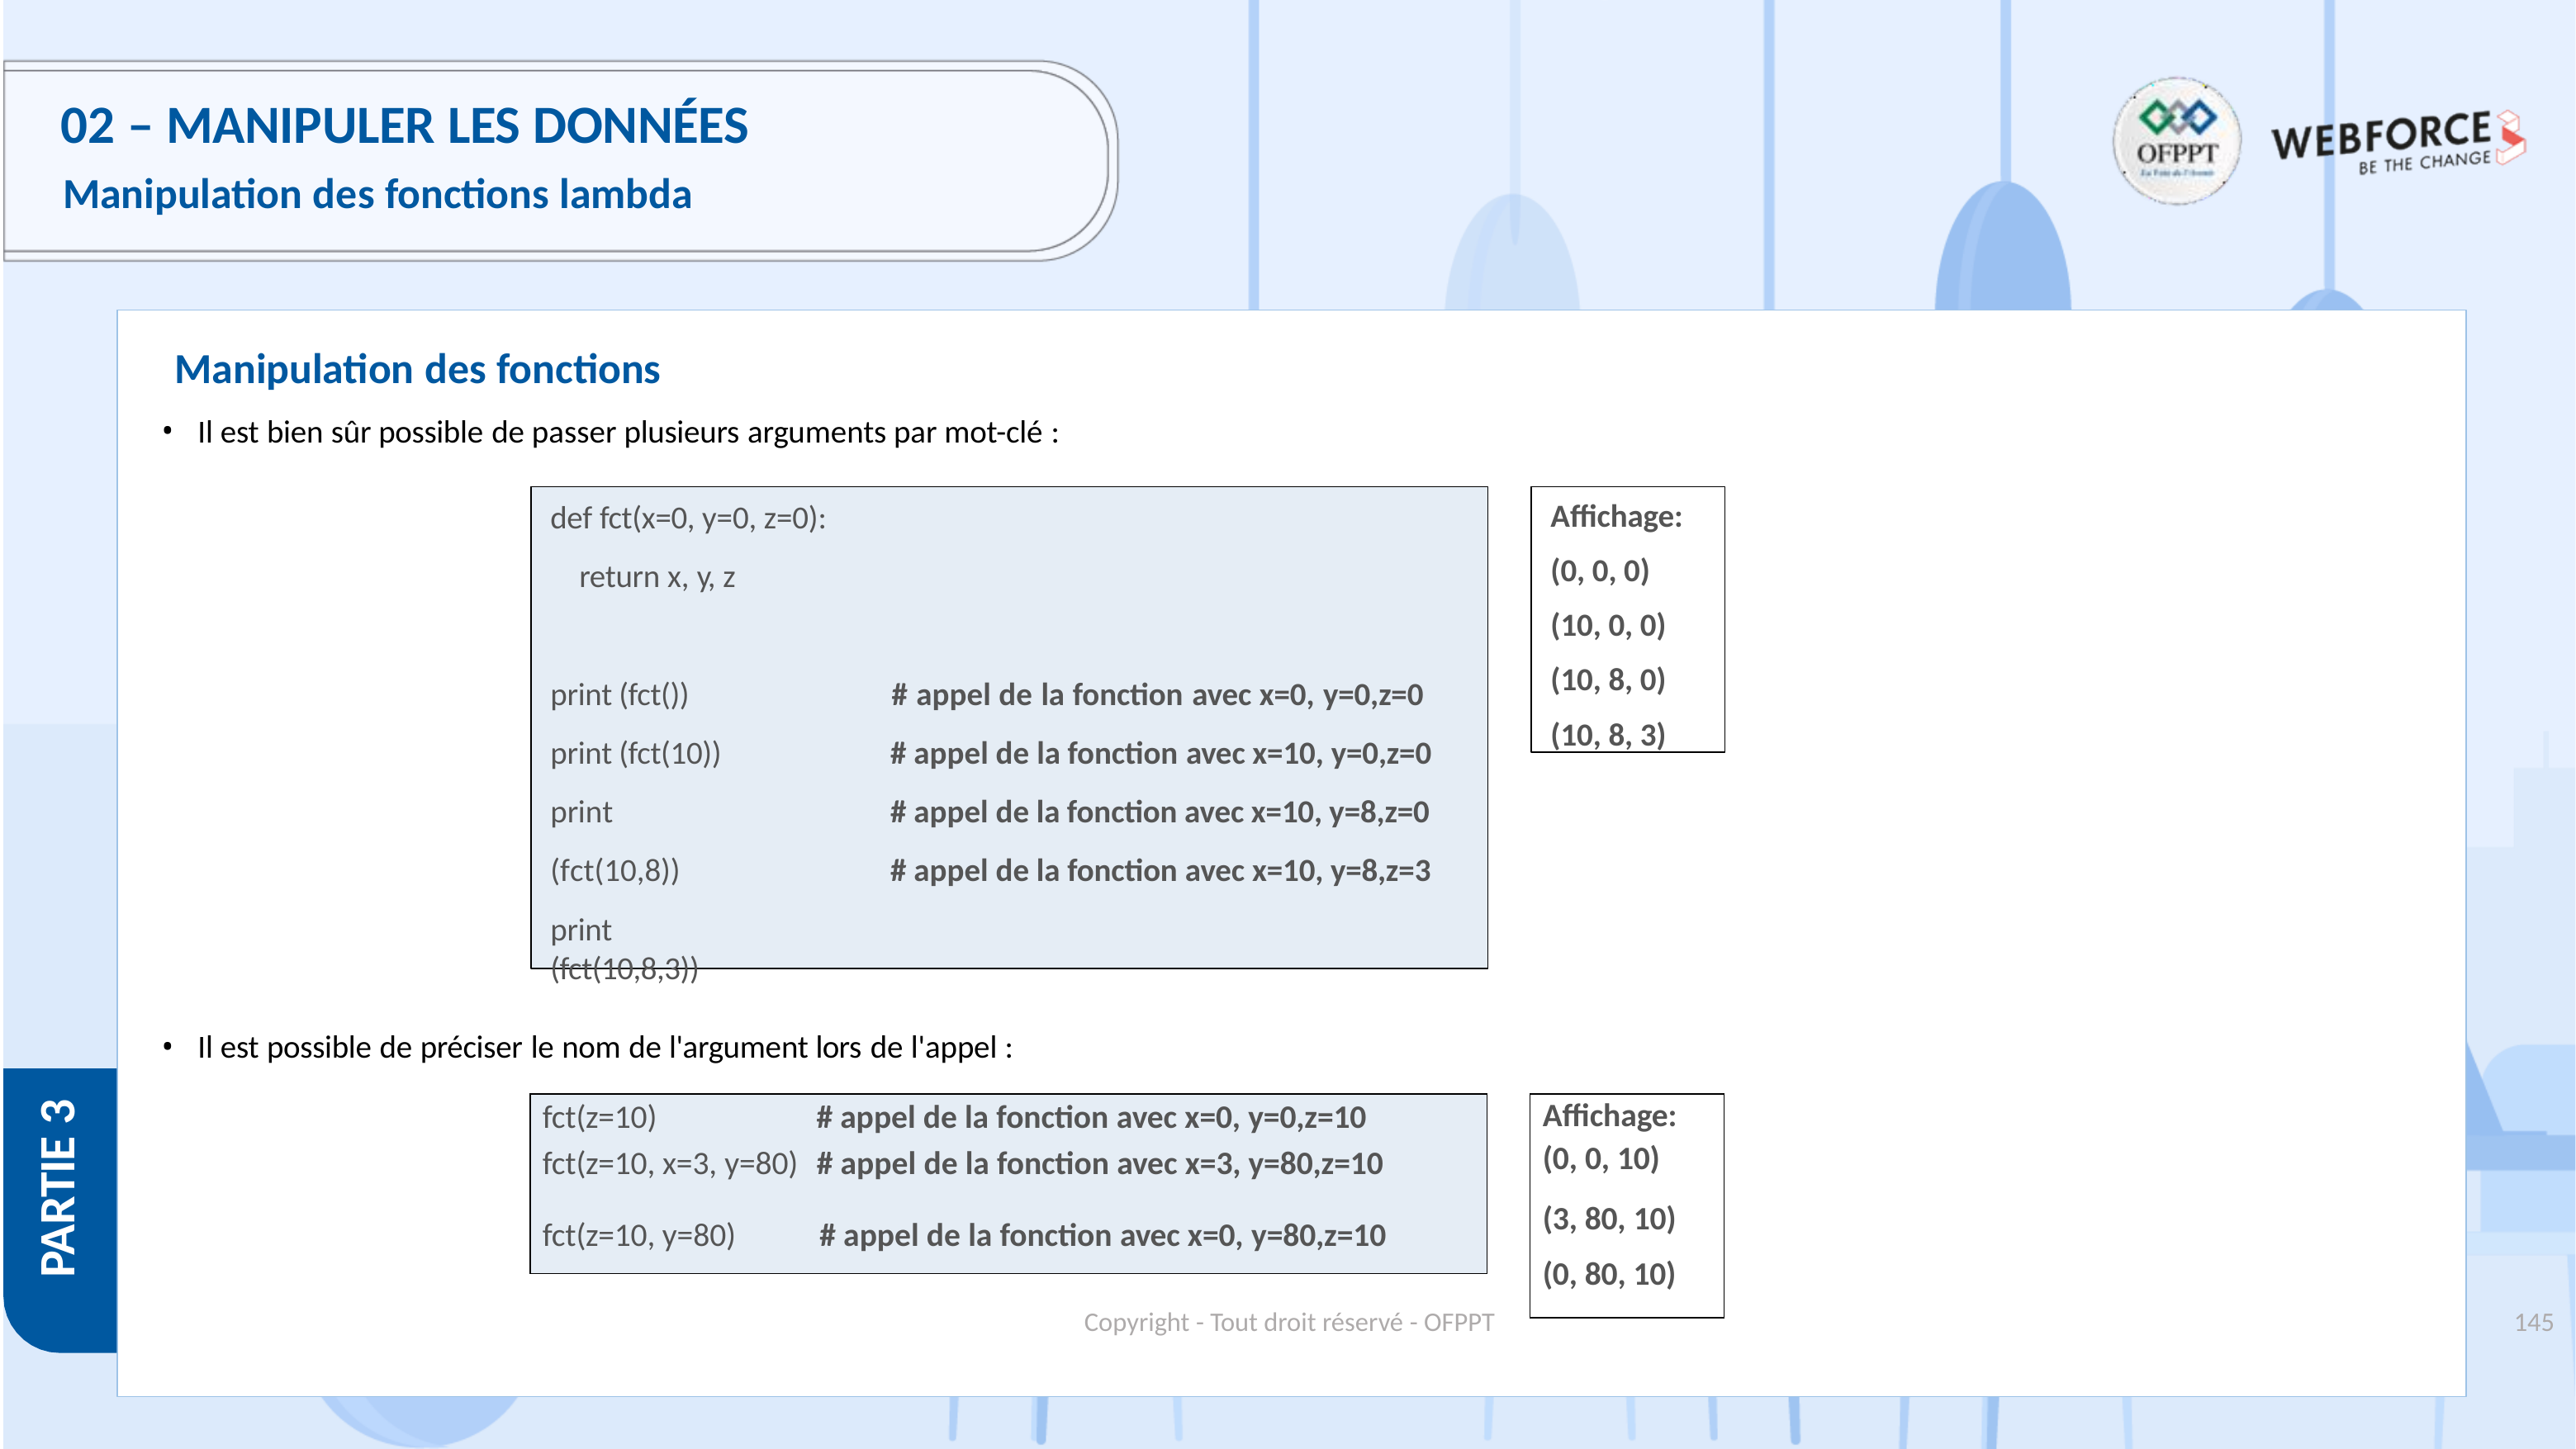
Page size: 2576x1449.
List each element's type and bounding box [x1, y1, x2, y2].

text_box [529, 485, 1490, 970]
text_box [2, 308, 2468, 1398]
picture [2, 0, 2576, 1449]
